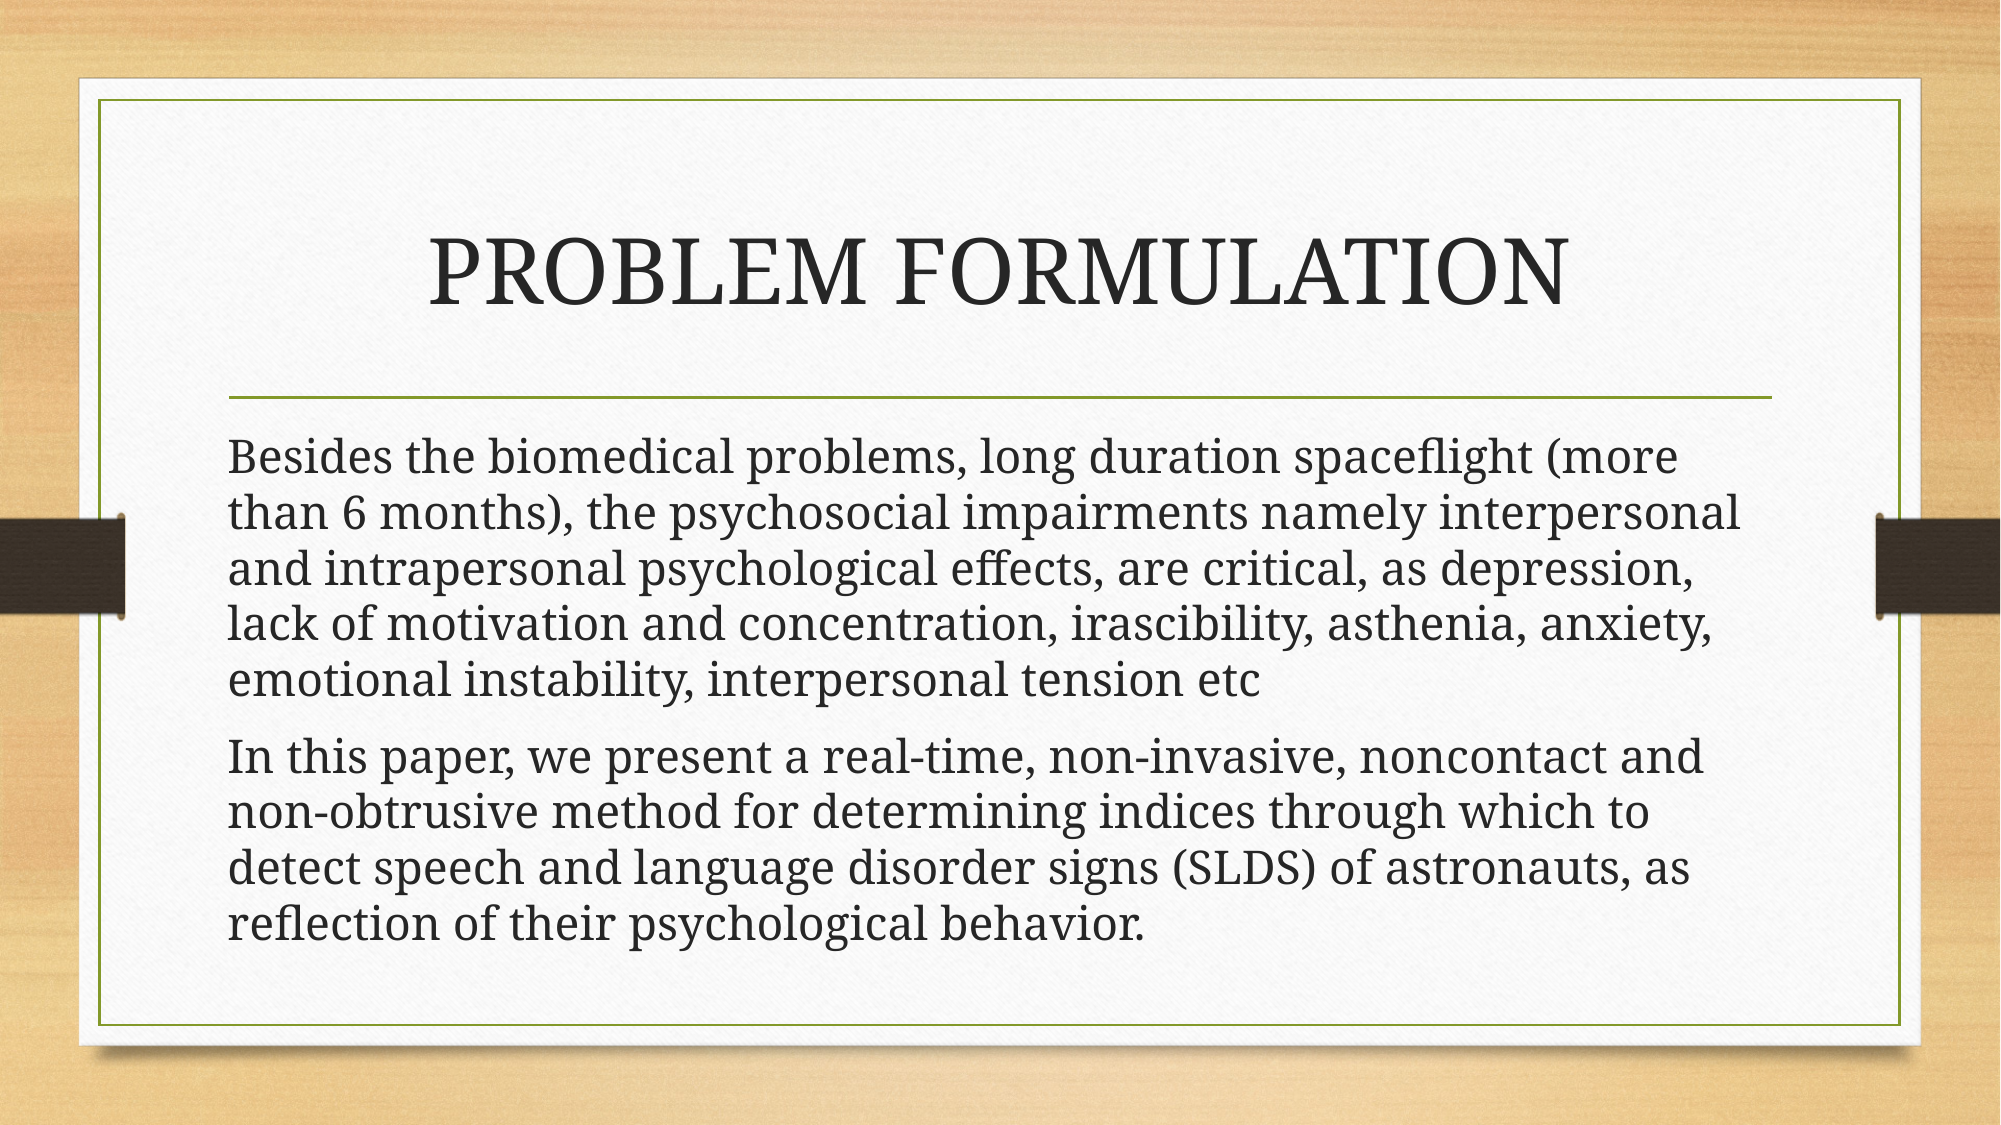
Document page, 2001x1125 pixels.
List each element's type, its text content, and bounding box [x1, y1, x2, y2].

title PROBLEM FORMULATION [212, 161, 1788, 375]
picture [0, 0, 2001, 1125]
list Besides the biomedical problems, long duration spaceflight (more than 6 months), the psychosocial impairments namely interpersonal and intrapersonal psychological effects, are critical, as depression, lack of motivation and concentration, irascibility, asthenia, anxiety, emotional instability, interpersonal tension etc In this paper, we present a real-time, non-invasive, noncontact and non-obtrusive method for determining indices through which to detect speech and language disorder signs (SLDS) of astronauts, as reflection of their psychological behavior. [212, 419, 1788, 964]
